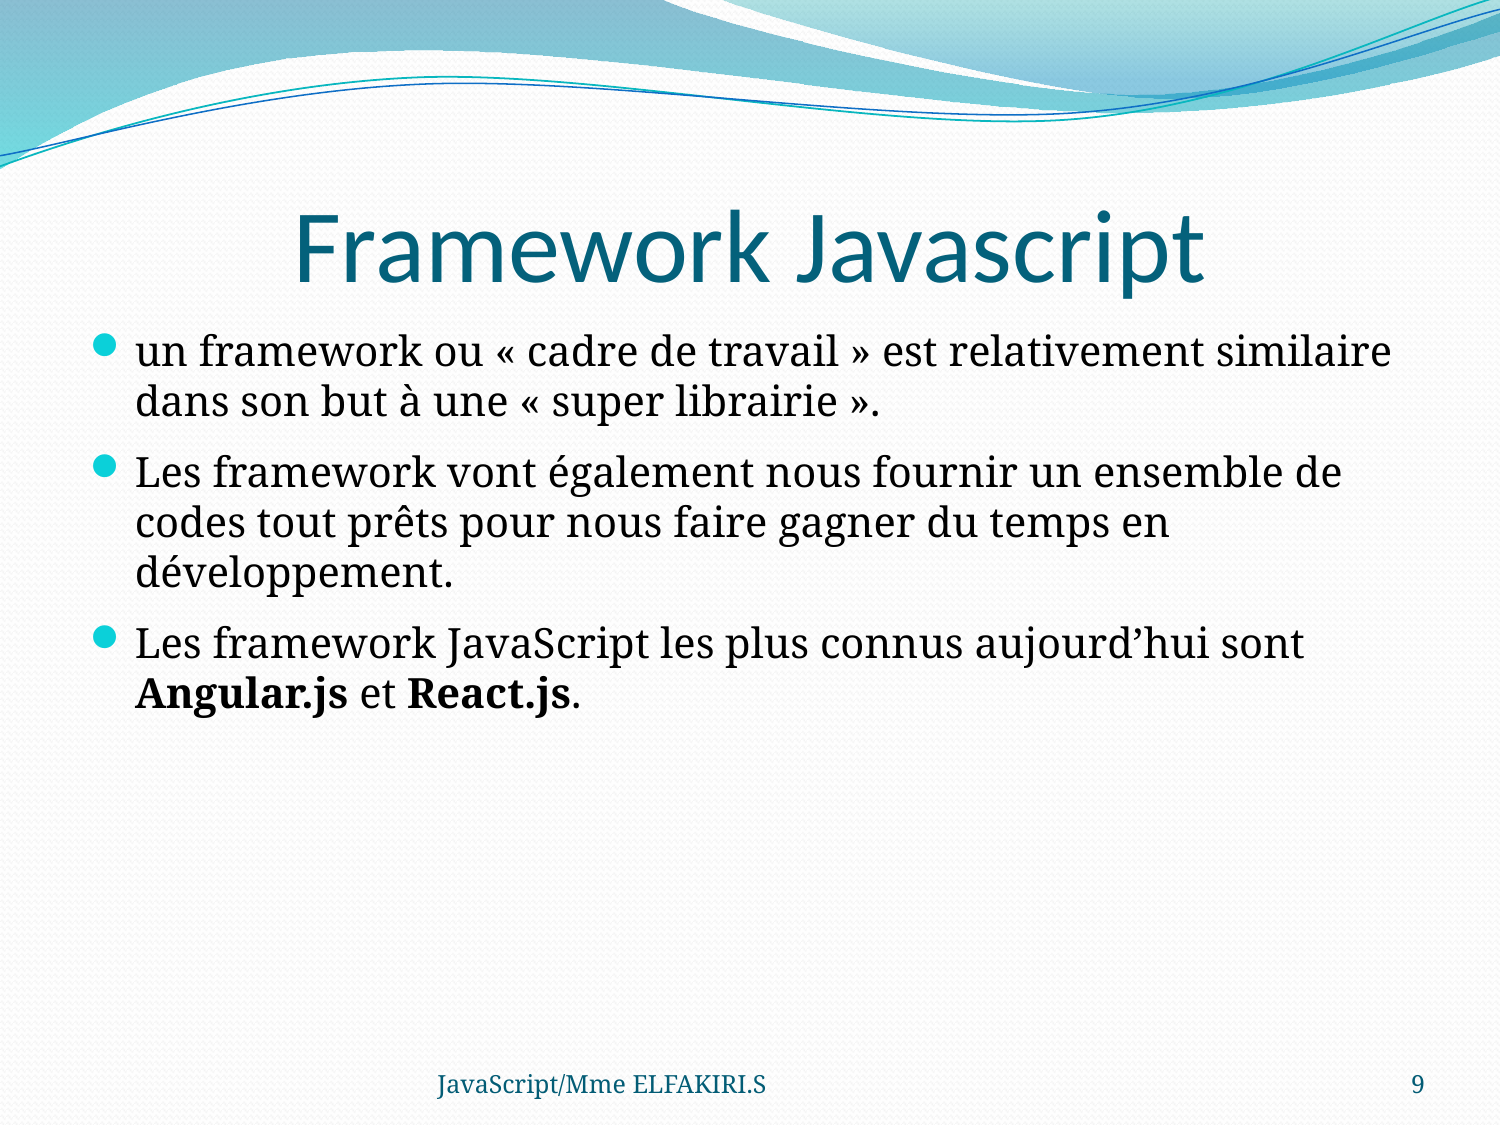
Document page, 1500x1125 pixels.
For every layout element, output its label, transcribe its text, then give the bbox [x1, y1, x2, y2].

footer JavaScript/Mme ELFAKIRI.S [437, 1042, 988, 1103]
title Framework Javascript [75, 115, 1425, 303]
list un framework ou « cadre de travail » est relativement similaire dans son but à une « super librairie ». Les framework vont également nous fournir un ensemble de codes tout prêts pour nous faire gagner du temps en développement. Les framework JavaScript les plus connus aujourd’hui sont Angular.js et React.js. [75, 317, 1425, 1038]
slide_number 9 [1299, 1042, 1425, 1103]
